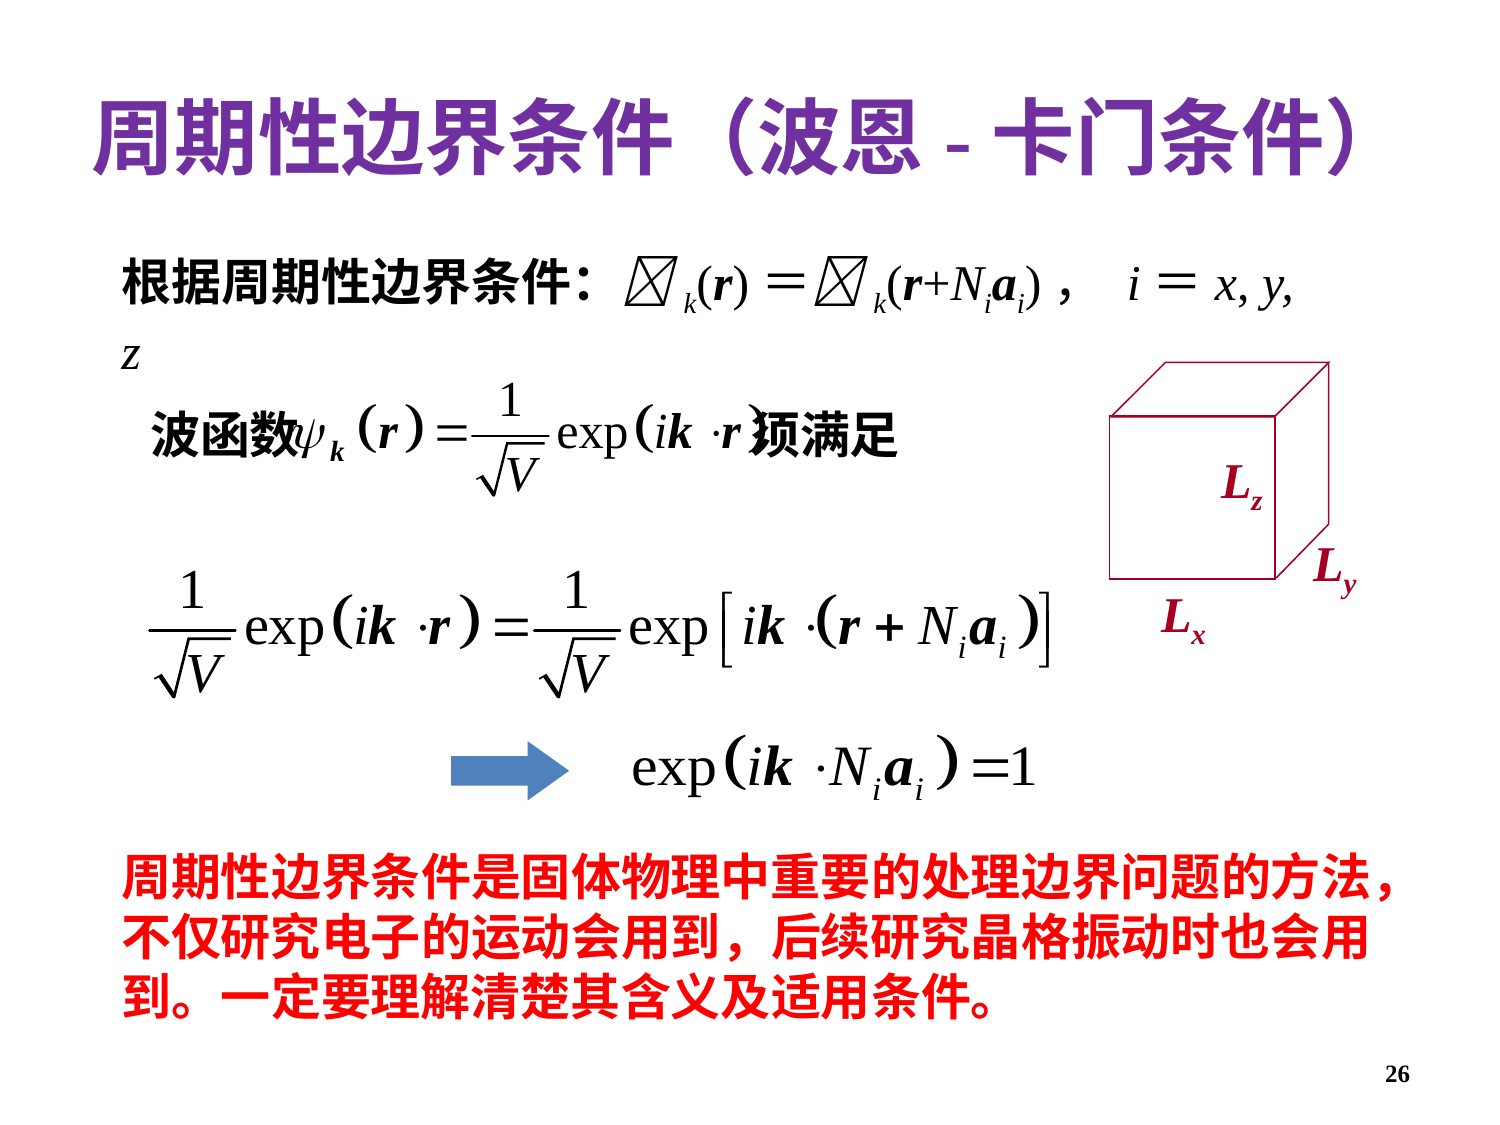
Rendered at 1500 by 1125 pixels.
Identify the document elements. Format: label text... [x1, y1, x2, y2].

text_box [450, 723, 1043, 819]
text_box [139, 554, 1072, 711]
text_box 周期性边界条件是固体物理中重要的处理边界问题的方法，不仅研究电子的运动会用到，后续研究晶格振动时也会用到。一定要理解清楚其含义及适用条件。 [106, 837, 1391, 1033]
text_box 周期性边界条件（波恩-卡门条件） [76, 78, 1423, 193]
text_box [1109, 362, 1391, 651]
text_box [288, 368, 772, 508]
slide_number 26 [1074, 1042, 1425, 1103]
text_box 波函数 须满足 [135, 396, 283, 472]
text_box 波函数 须满足 [776, 396, 916, 472]
text_box 根据周期性边界条件：k(r)＝k(r+Niai)， i＝x, y, z [106, 243, 1329, 387]
